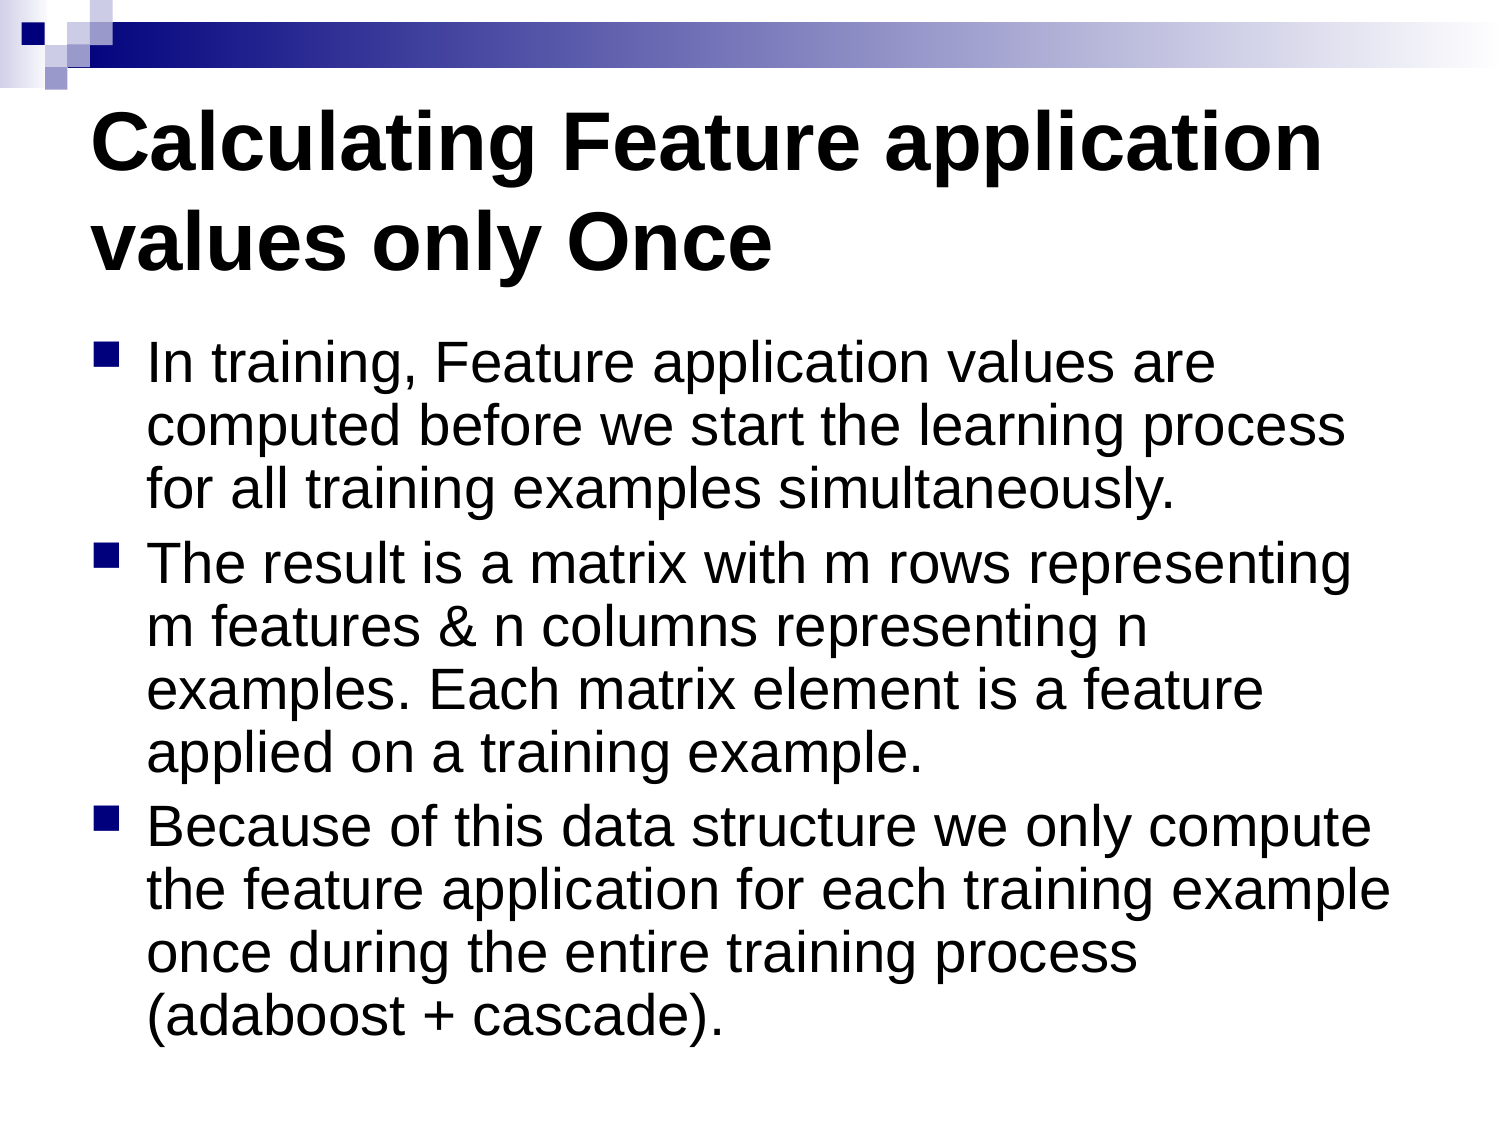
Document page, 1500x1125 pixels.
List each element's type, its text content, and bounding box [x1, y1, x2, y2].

list In training, Feature application values are computed before we start the learning process for all training examples simultaneously. The result is a matrix with m rows representing m features & n columns representing n examples. Each matrix element is a feature applied on a training example. Because of this data structure we only compute the feature application for each training example once during the entire training process (adaboost + cascade). [74, 324, 1426, 1125]
title Calculating Feature application values only Once [74, 74, 1426, 301]
